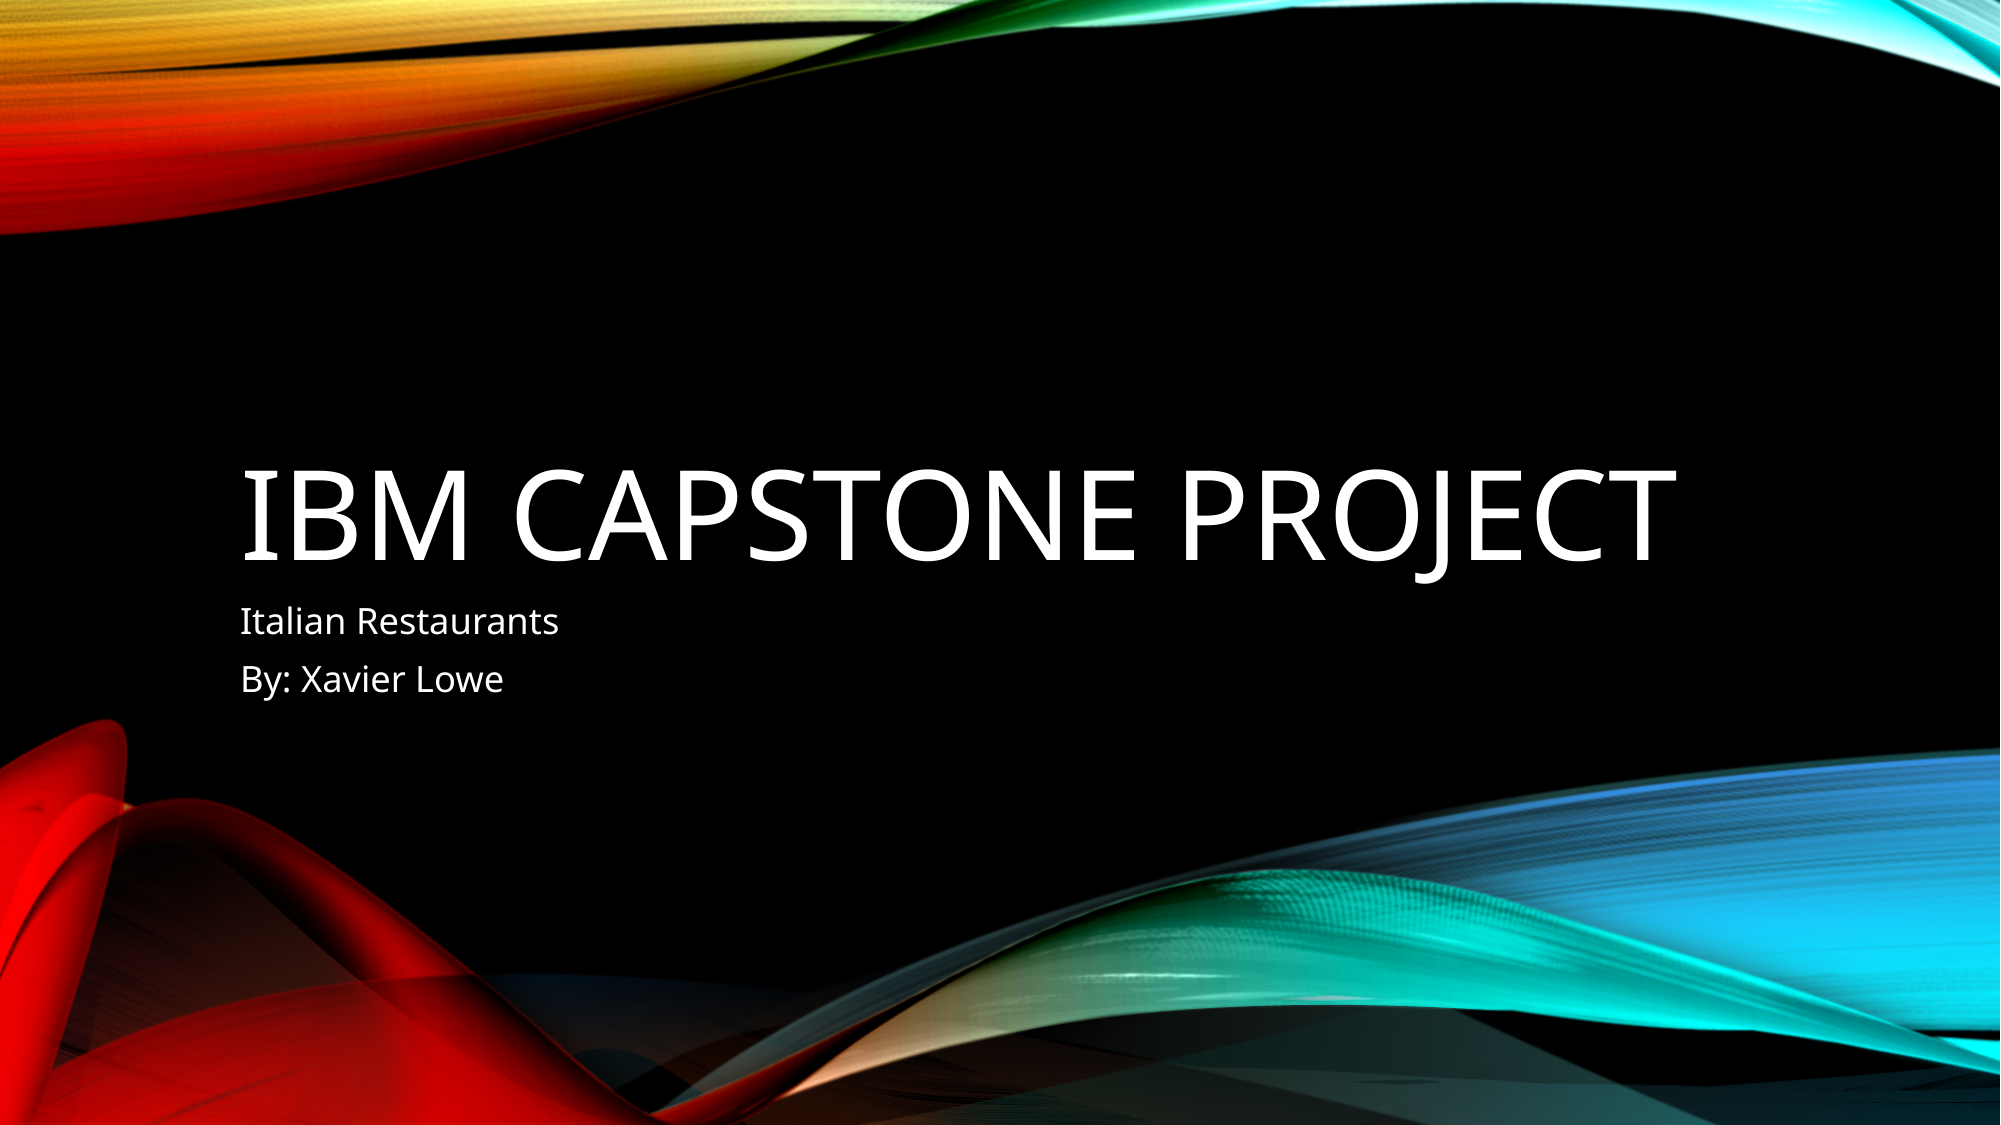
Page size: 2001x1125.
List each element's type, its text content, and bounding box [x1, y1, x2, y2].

title IBM Capstone project [225, 295, 1775, 595]
picture [0, 0, 2000, 237]
picture [0, 717, 2000, 1125]
subtitle Italian Restaurants By: Xavier Lowe [225, 595, 1775, 709]
